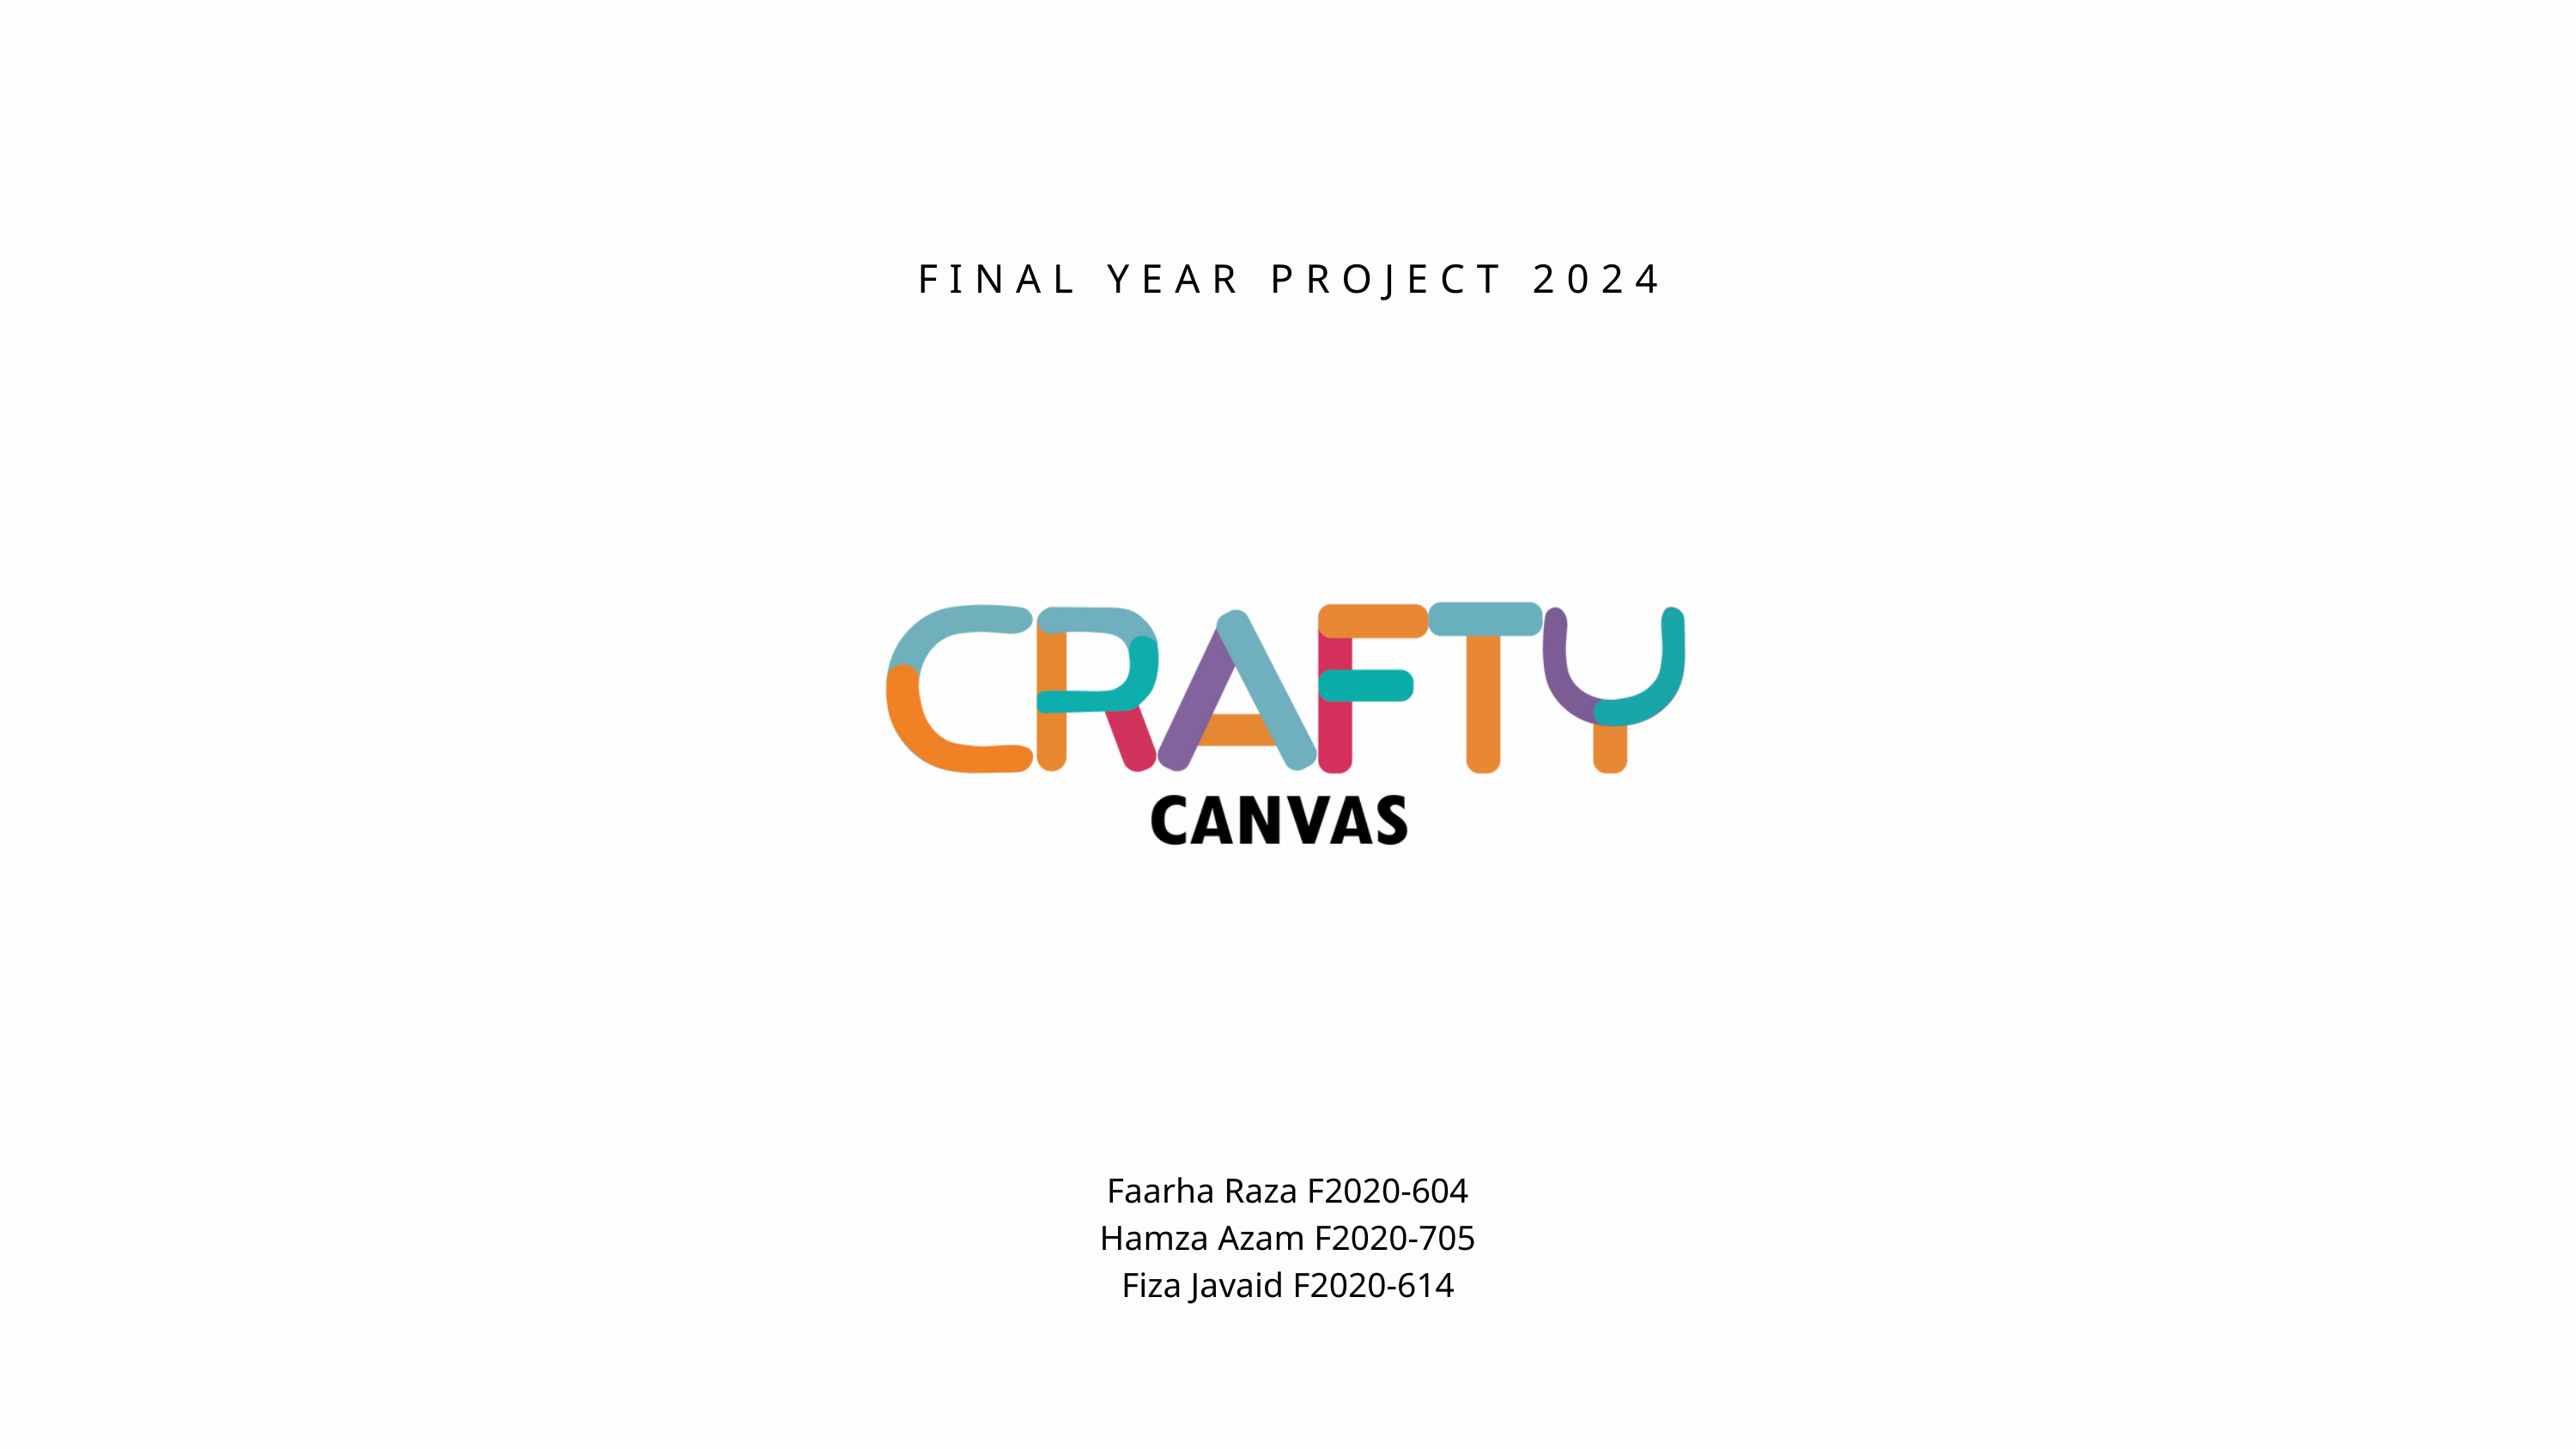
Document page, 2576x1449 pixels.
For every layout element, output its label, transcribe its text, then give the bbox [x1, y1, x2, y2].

text_box Faarha Raza F2020-604 Hamza Azam F2020-705 Fiza Javaid F2020-614 [1082, 1162, 1493, 1304]
text_box FINAL YEAR PROJECT 2024 [843, 246, 1733, 301]
text_box [838, 275, 1738, 1174]
